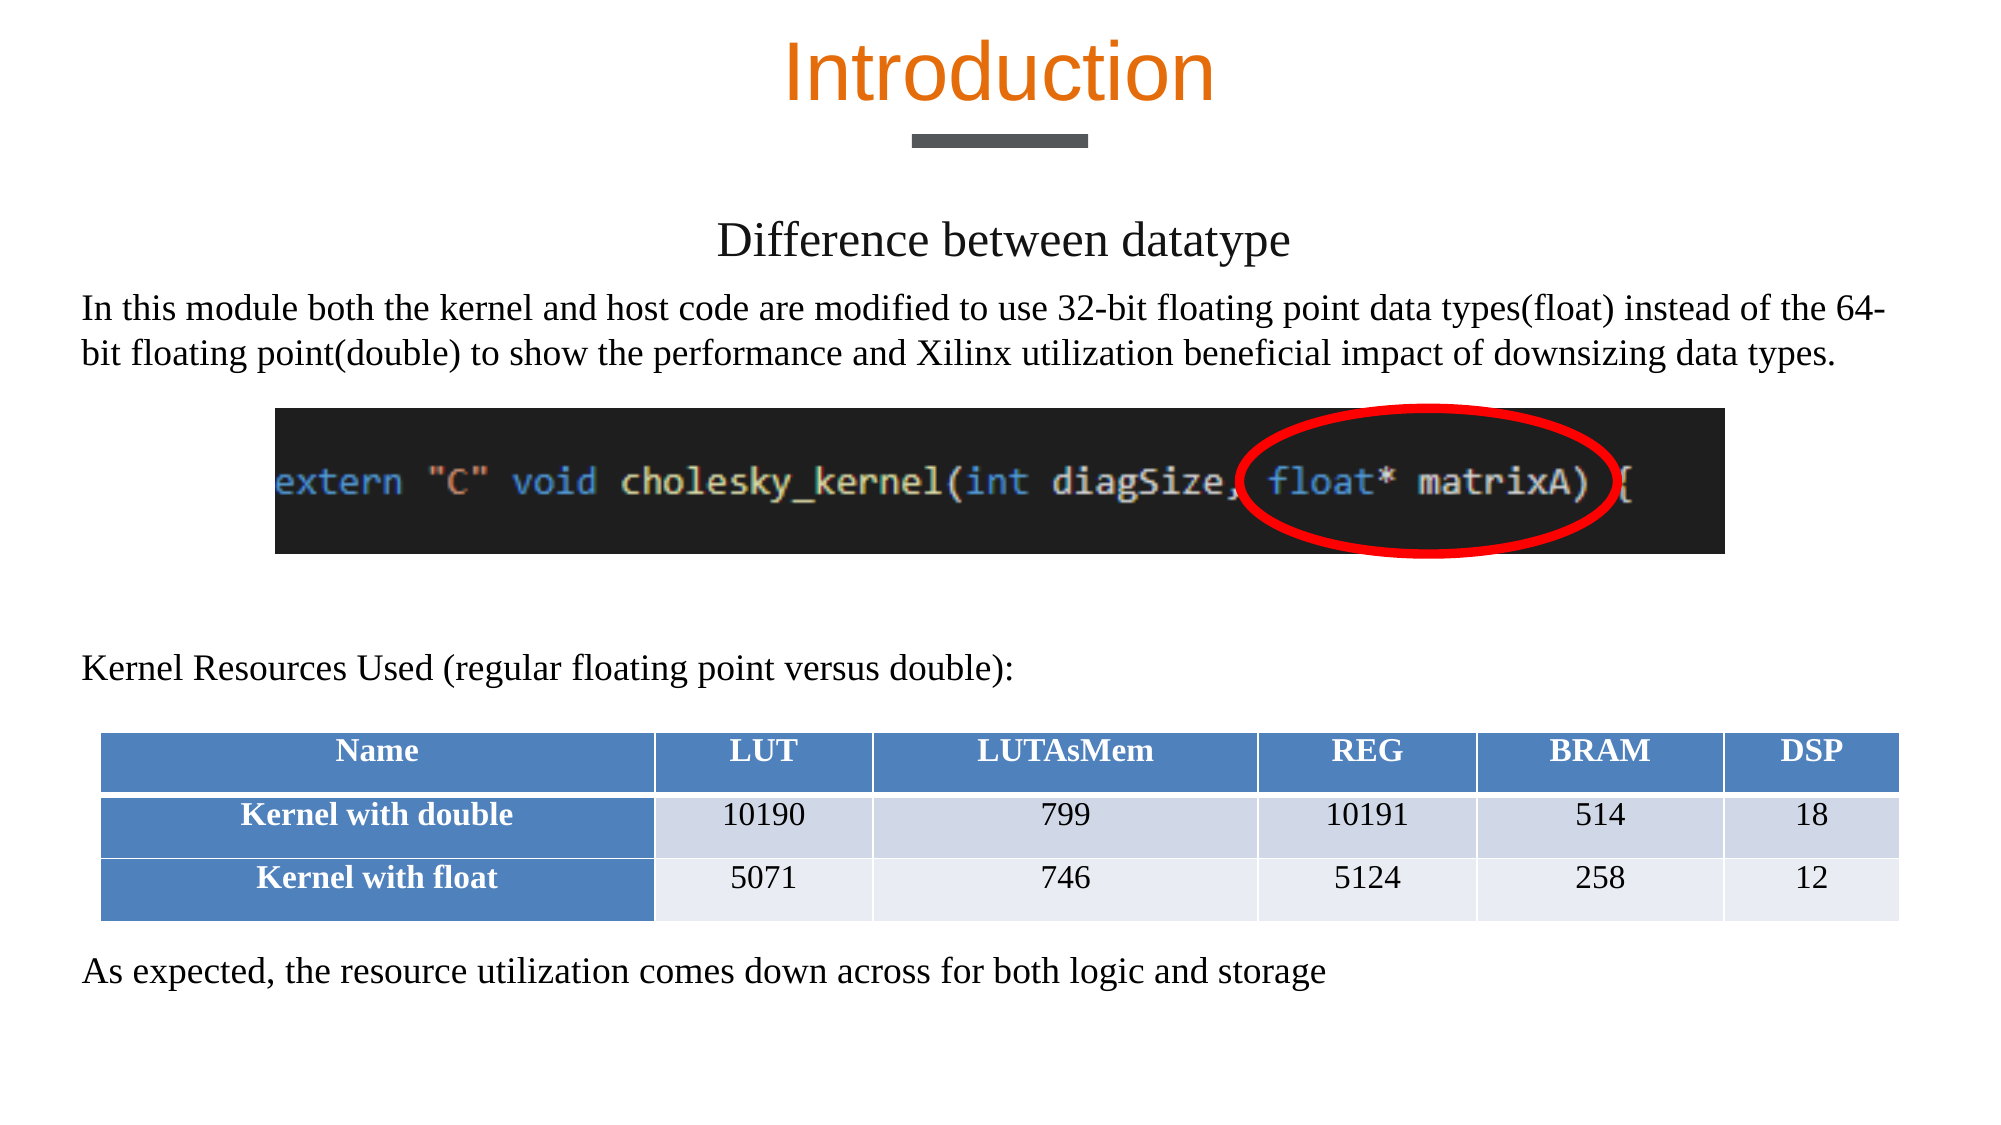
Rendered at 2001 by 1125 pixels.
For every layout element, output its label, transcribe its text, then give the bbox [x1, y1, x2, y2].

table_cell 18 [1725, 798, 1899, 858]
table_cell 5124 [1259, 859, 1476, 921]
table_cell 746 [874, 859, 1257, 921]
table_header LUT [656, 733, 872, 792]
table_cell 514 [1478, 798, 1723, 858]
table_header DSP [1725, 733, 1899, 792]
table_cell 799 [874, 798, 1257, 858]
text_box As expected, the resource utilization comes down across for both logic and storage [66, 938, 1692, 999]
table_cell 12 [1725, 859, 1899, 921]
text_box Introduction [767, 10, 1233, 125]
picture [275, 408, 1725, 555]
table_cell 5071 [656, 859, 872, 921]
table_cell 10190 [656, 798, 872, 858]
table_header BRAM [1478, 733, 1723, 792]
text_box Difference between datatype [701, 199, 1307, 275]
text_box [910, 132, 1090, 150]
table_cell 258 [1478, 859, 1723, 921]
table_cell Kernel with float [101, 859, 654, 921]
table_header LUTAsMem [874, 733, 1257, 792]
table_header Name [101, 733, 654, 792]
table_cell 10191 [1259, 798, 1476, 858]
table_cell Kernel with double [101, 798, 654, 858]
text_box In this module both the kernel and host code are modified to use 32-bit floating point data types(float) instead of the 64-bit floating point(double) to show the performance and Xilinx utilization beneficial impact of downsizing data types. Kernel Resources Used (regular floating point versus double): [66, 275, 1934, 740]
table_header REG [1259, 733, 1476, 792]
